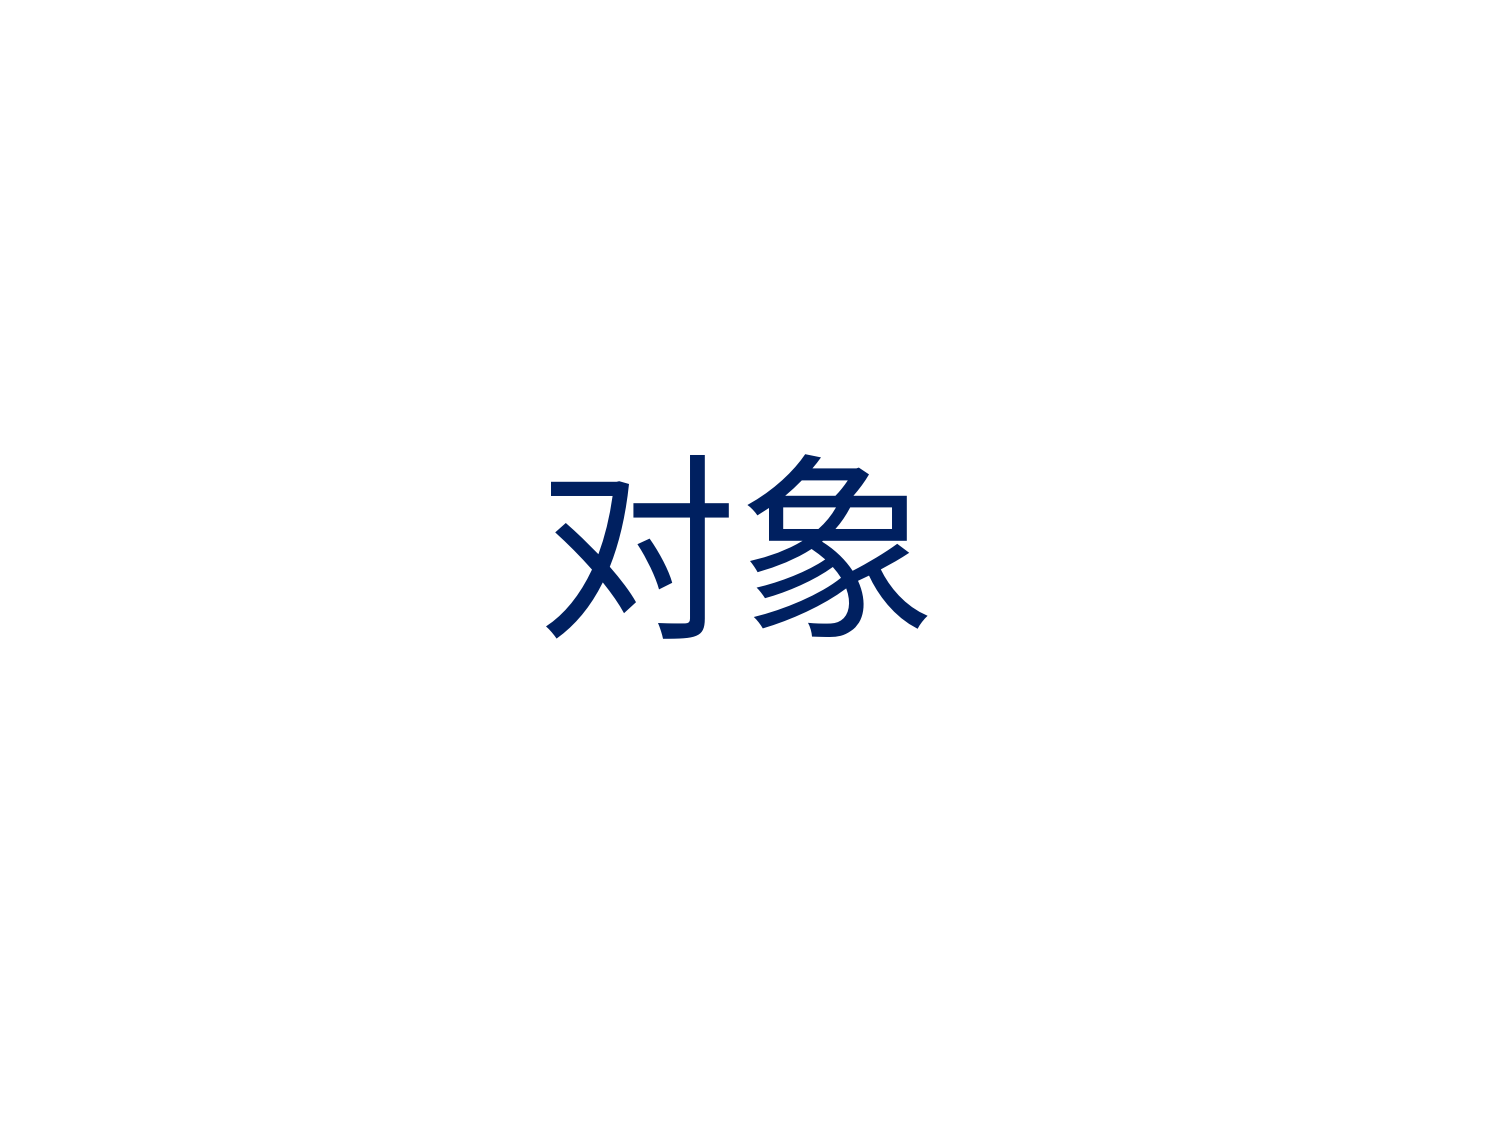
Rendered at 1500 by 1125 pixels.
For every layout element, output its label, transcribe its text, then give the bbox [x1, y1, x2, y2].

title 对象 [62, 450, 1413, 638]
